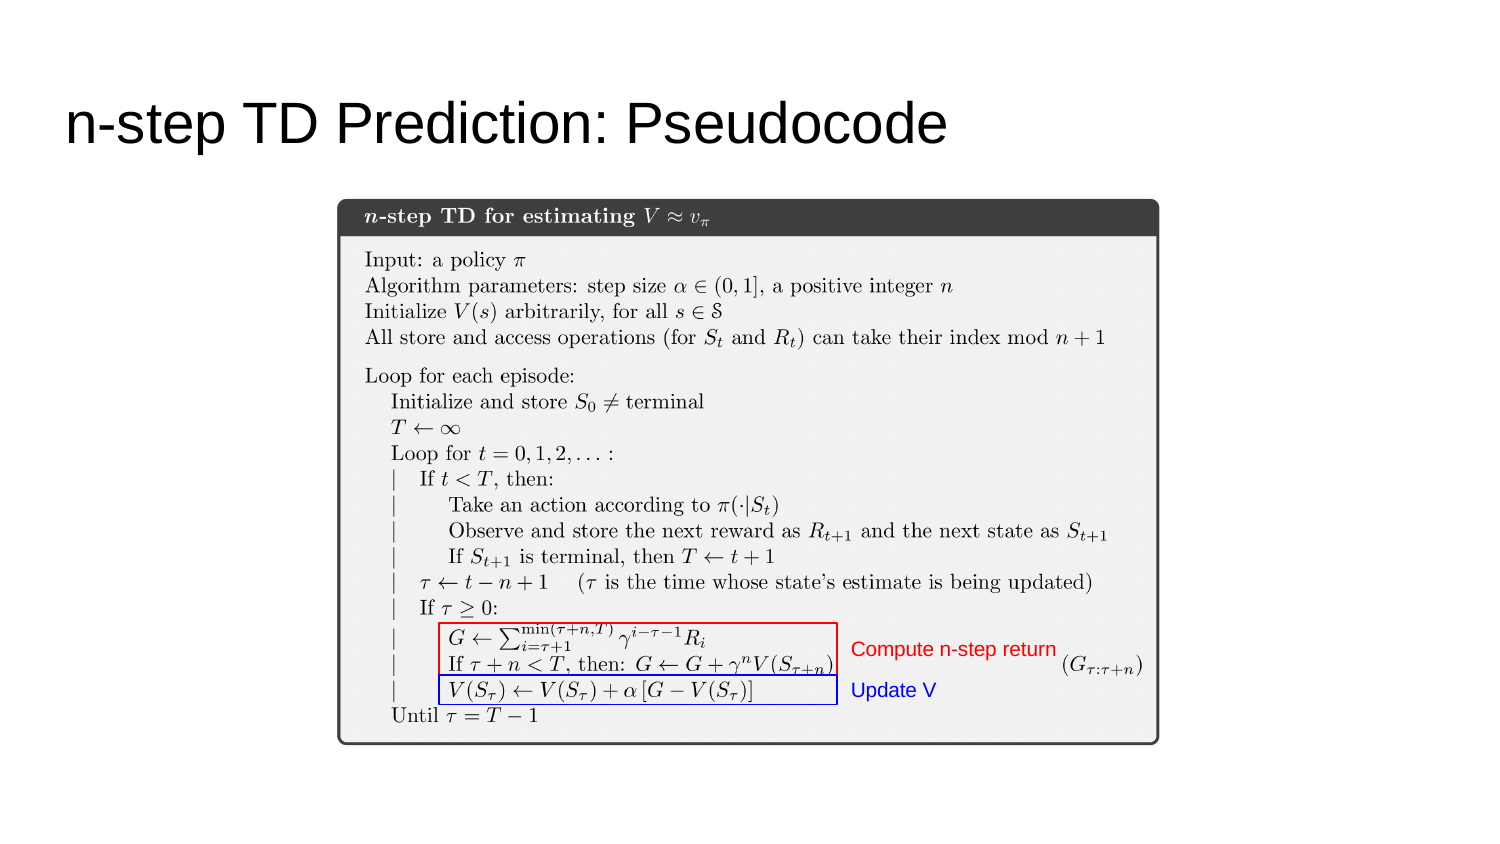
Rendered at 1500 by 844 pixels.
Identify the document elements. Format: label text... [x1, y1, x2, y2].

title n-step TD Prediction: Pseudocode [63, 82, 954, 226]
text_box [337, 197, 1161, 747]
text_box [439, 675, 837, 705]
text_box Compute n-step return Update V [848, 633, 1062, 702]
text_box [439, 623, 837, 675]
